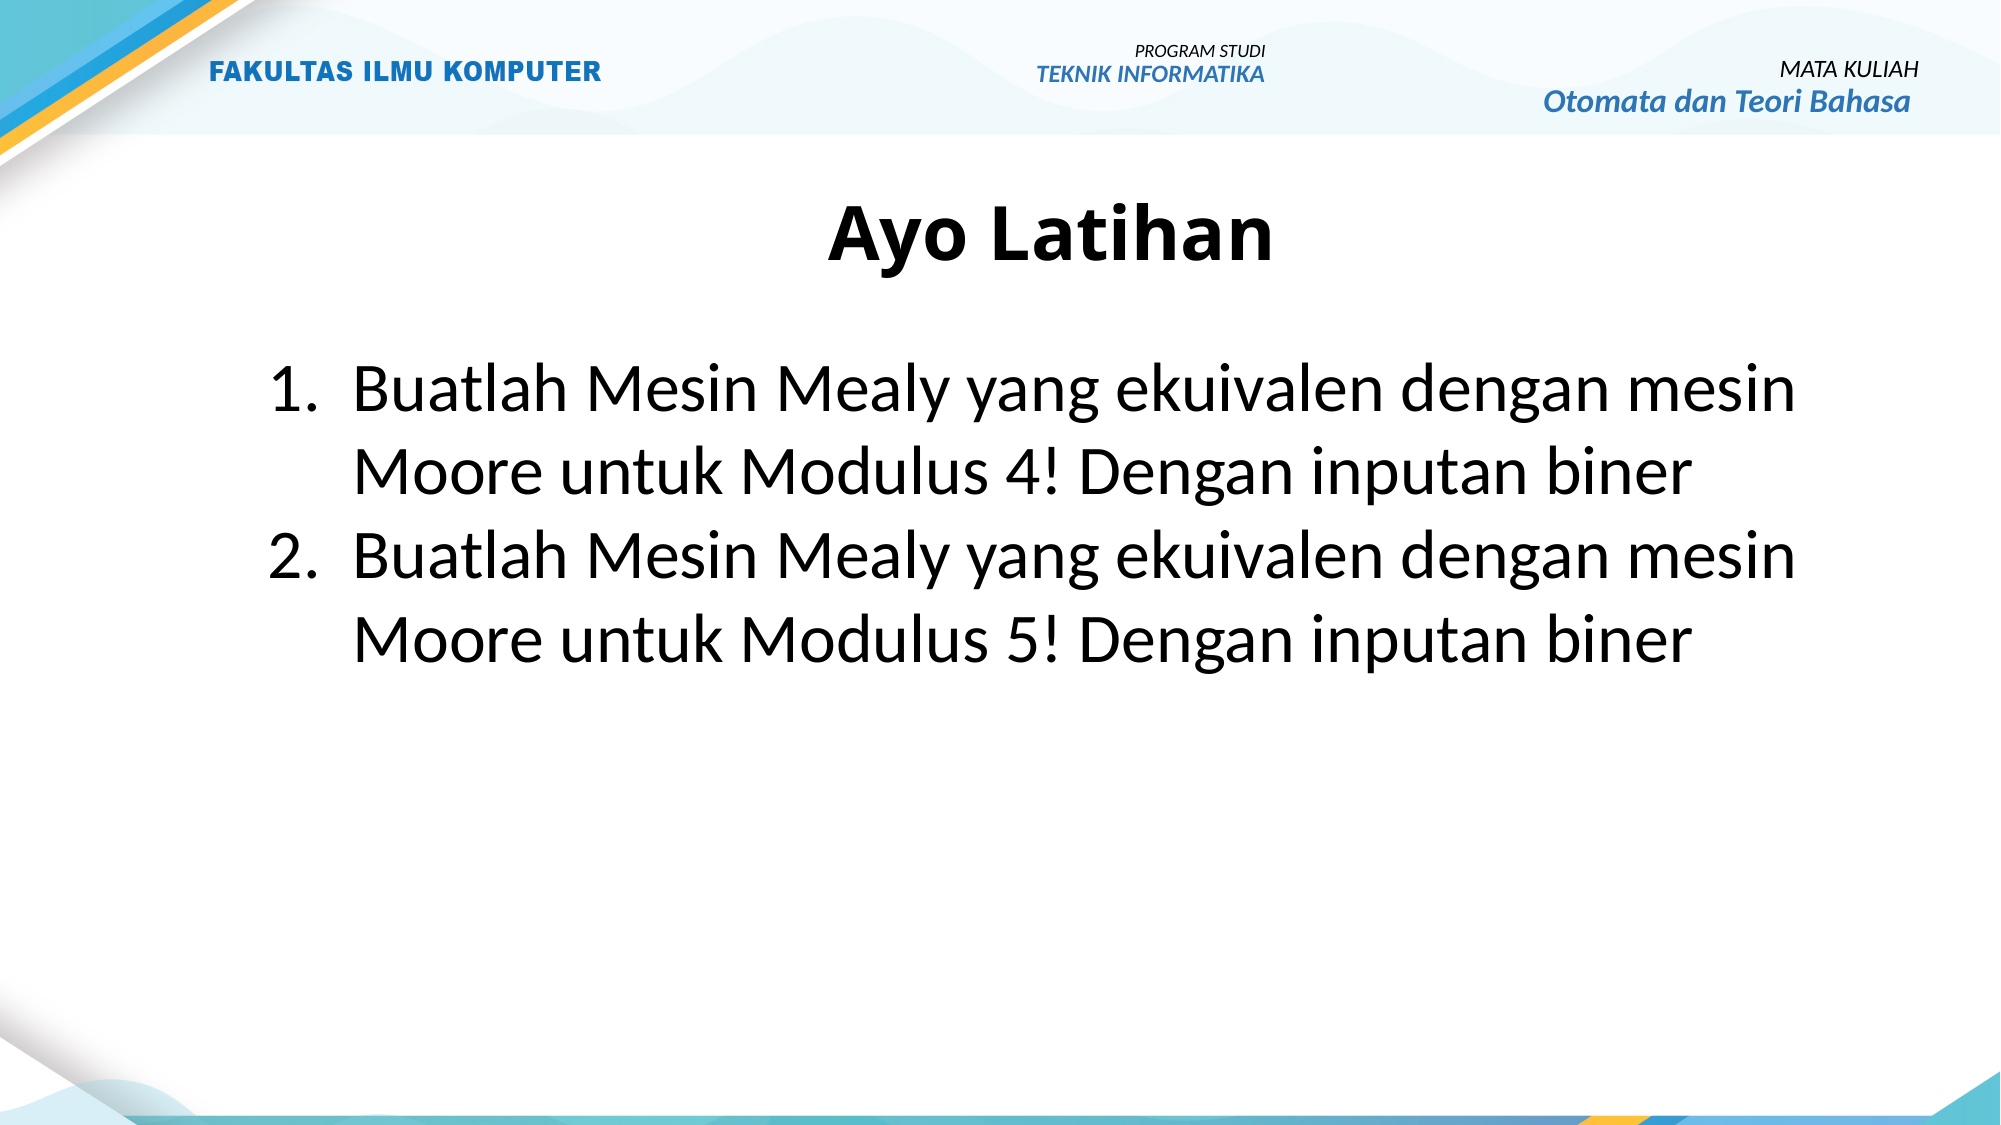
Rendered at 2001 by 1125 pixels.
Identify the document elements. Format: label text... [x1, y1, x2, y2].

text_box MATA KULIAH Otomata dan Teori Bahasa [1471, 48, 1935, 161]
picture [0, 0, 2000, 1125]
title Ayo Latihan [252, 170, 1852, 303]
list Buatlah Mesin Mealy yang ekuivalen dengan mesin Moore untuk Modulus 4! Dengan inputan biner Buatlah Mesin Mealy yang ekuivalen dengan mesin Moore untuk Modulus 5! Dengan inputan biner [252, 333, 1852, 822]
text_box PROGRAM STUDI TEKNIK INFORMATIKA [904, 33, 1281, 118]
